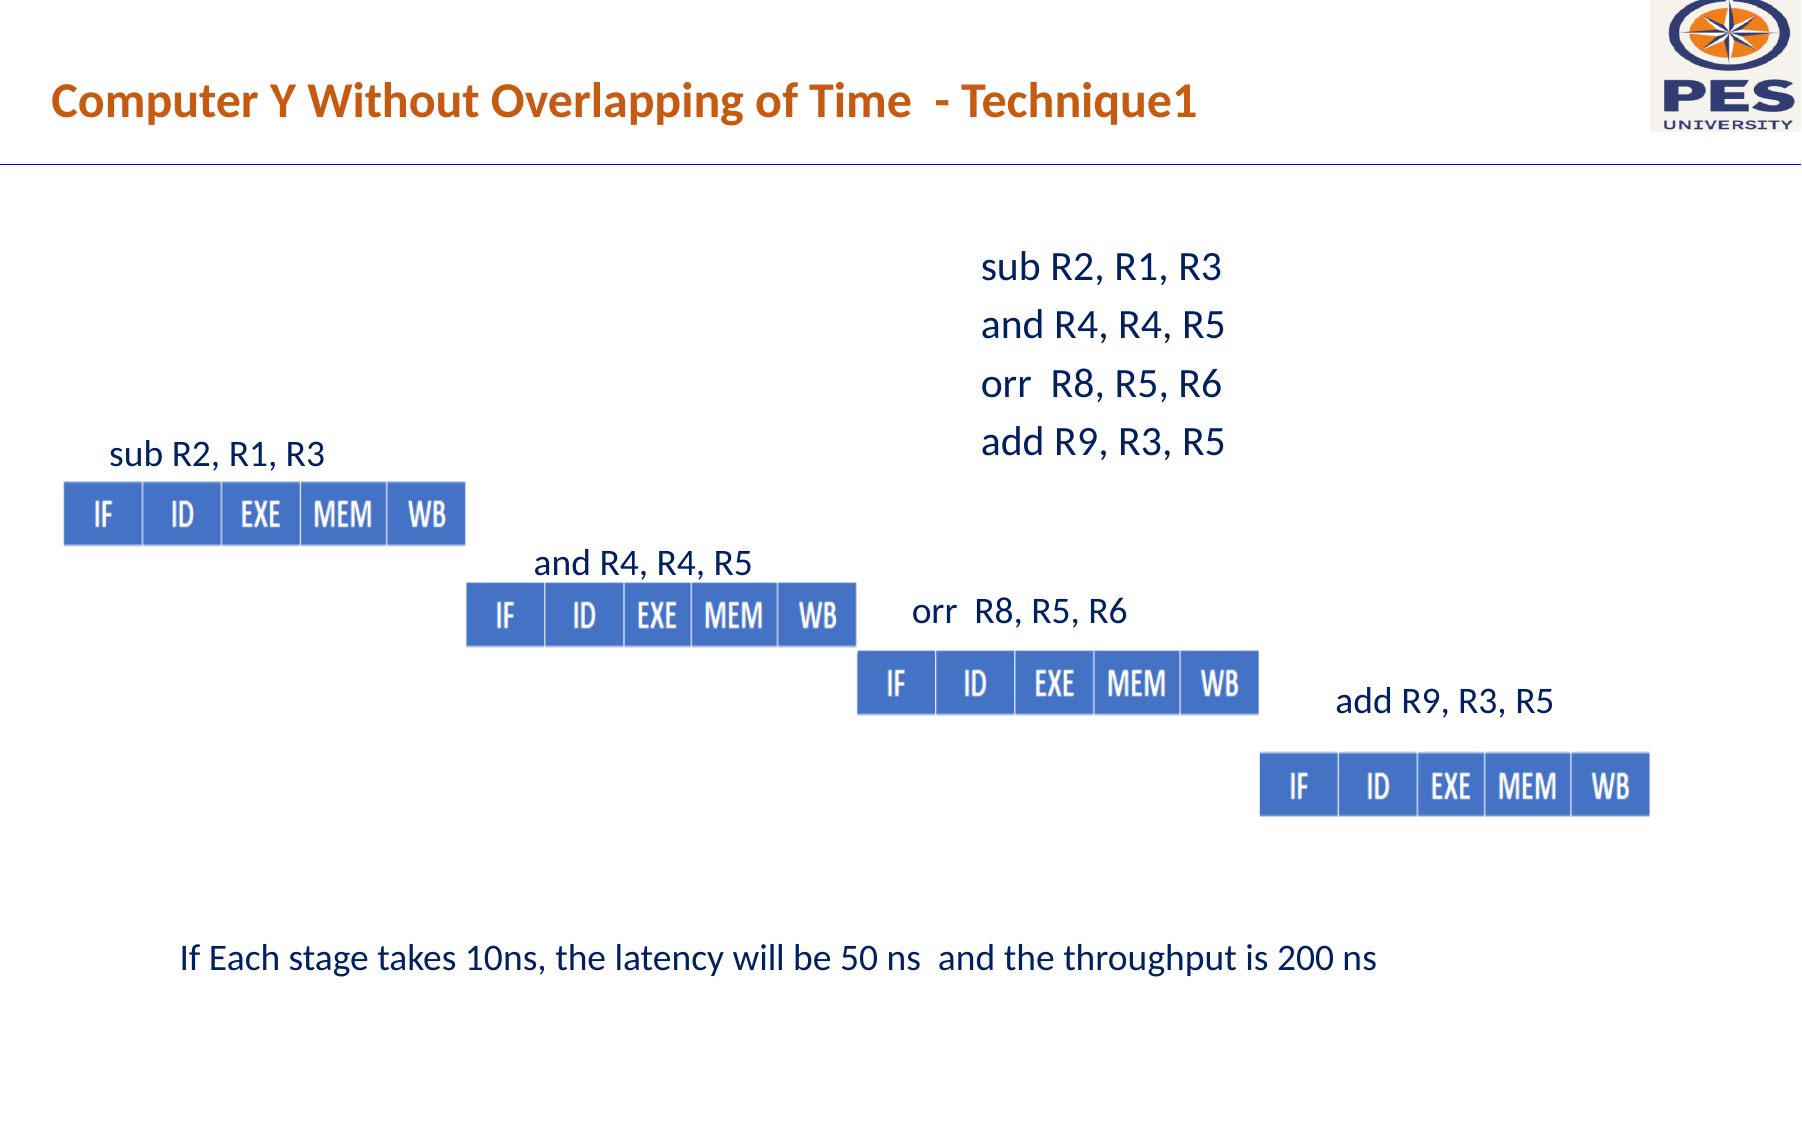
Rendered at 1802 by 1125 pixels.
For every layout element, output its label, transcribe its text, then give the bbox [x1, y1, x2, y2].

picture [1650, 0, 1802, 132]
picture [61, 475, 1654, 836]
text_box If Each stage takes 10ns, the latency will be 50 ns and the throughput is 200 ns [164, 925, 1647, 986]
text_box sub R2, R1, R3 [94, 421, 422, 475]
text_box sub R2, R1, R3 and R4, R4, R5 orr R8, R5, R6 add R9, R3, R5 [965, 231, 1321, 475]
text_box Computer Y Without Overlapping of Time - Technique1 [36, 59, 1463, 135]
